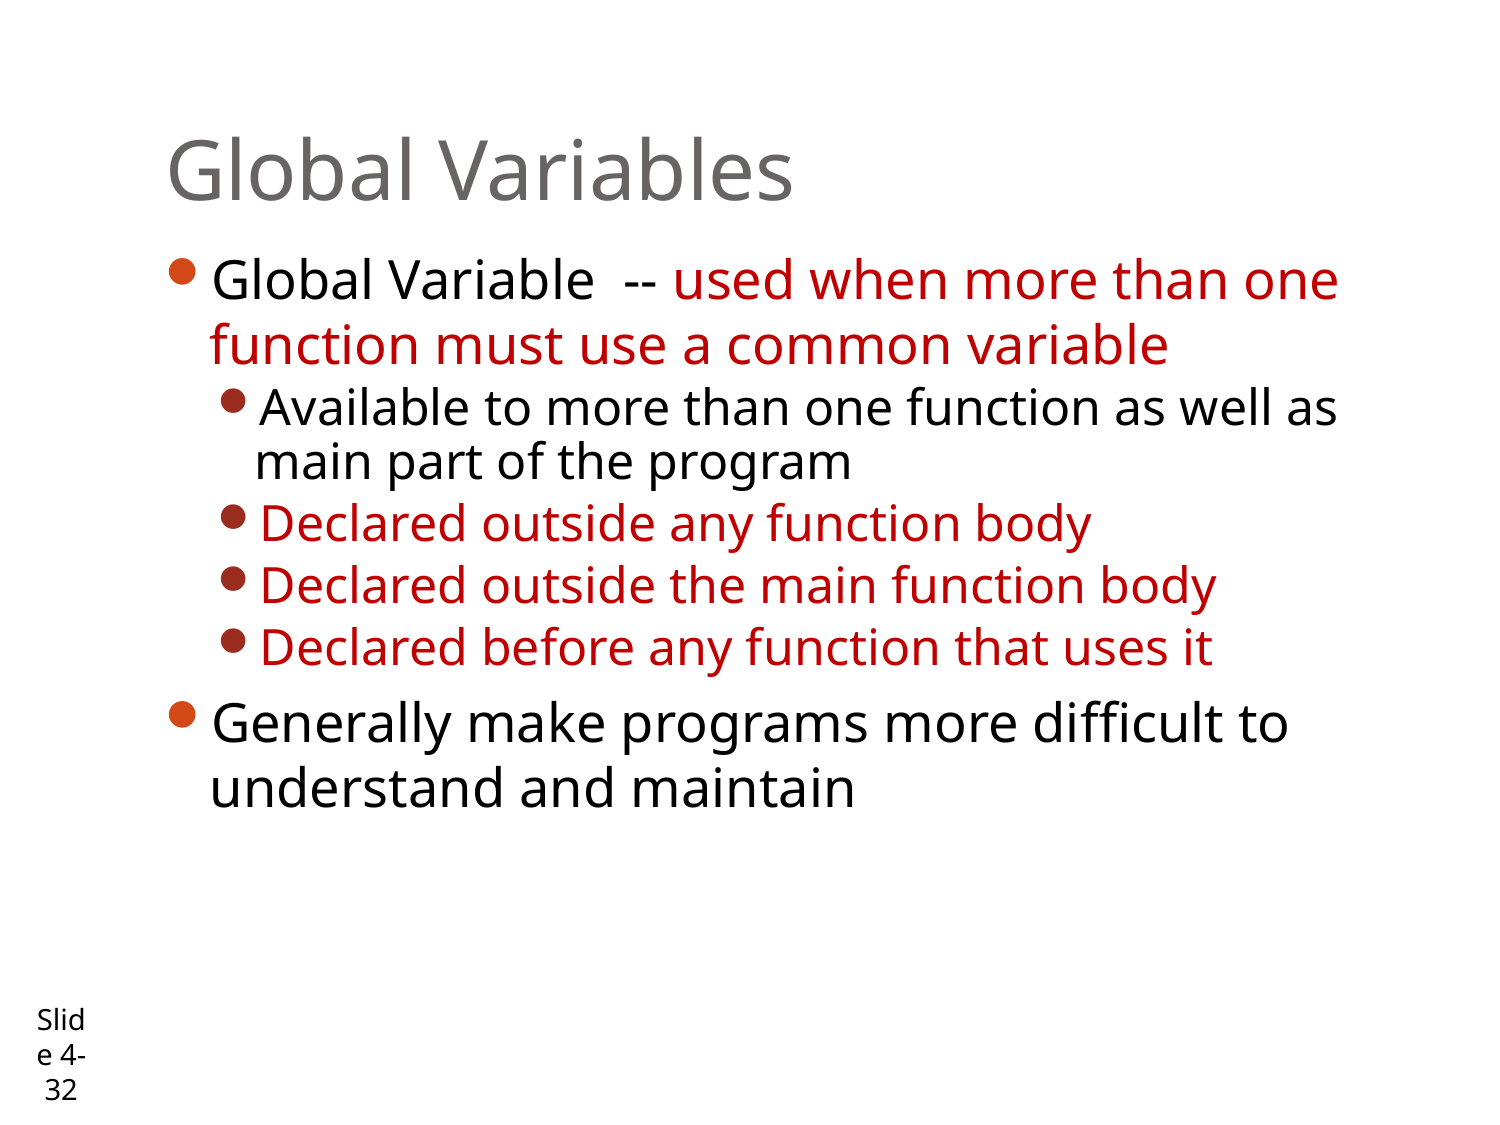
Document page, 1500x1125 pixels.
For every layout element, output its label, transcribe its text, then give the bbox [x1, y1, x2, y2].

title Global Variables [150, 45, 1425, 233]
slide_number Slide 4- 32 [23, 1018, 99, 1094]
list Global Variable -- used when more than one function must use a common variable Available to more than one function as well as main part of the program Declared outside any function body Declared outside the main function body Declared before any function that uses it Generally make programs more difficult to understand and maintain [150, 237, 1425, 988]
